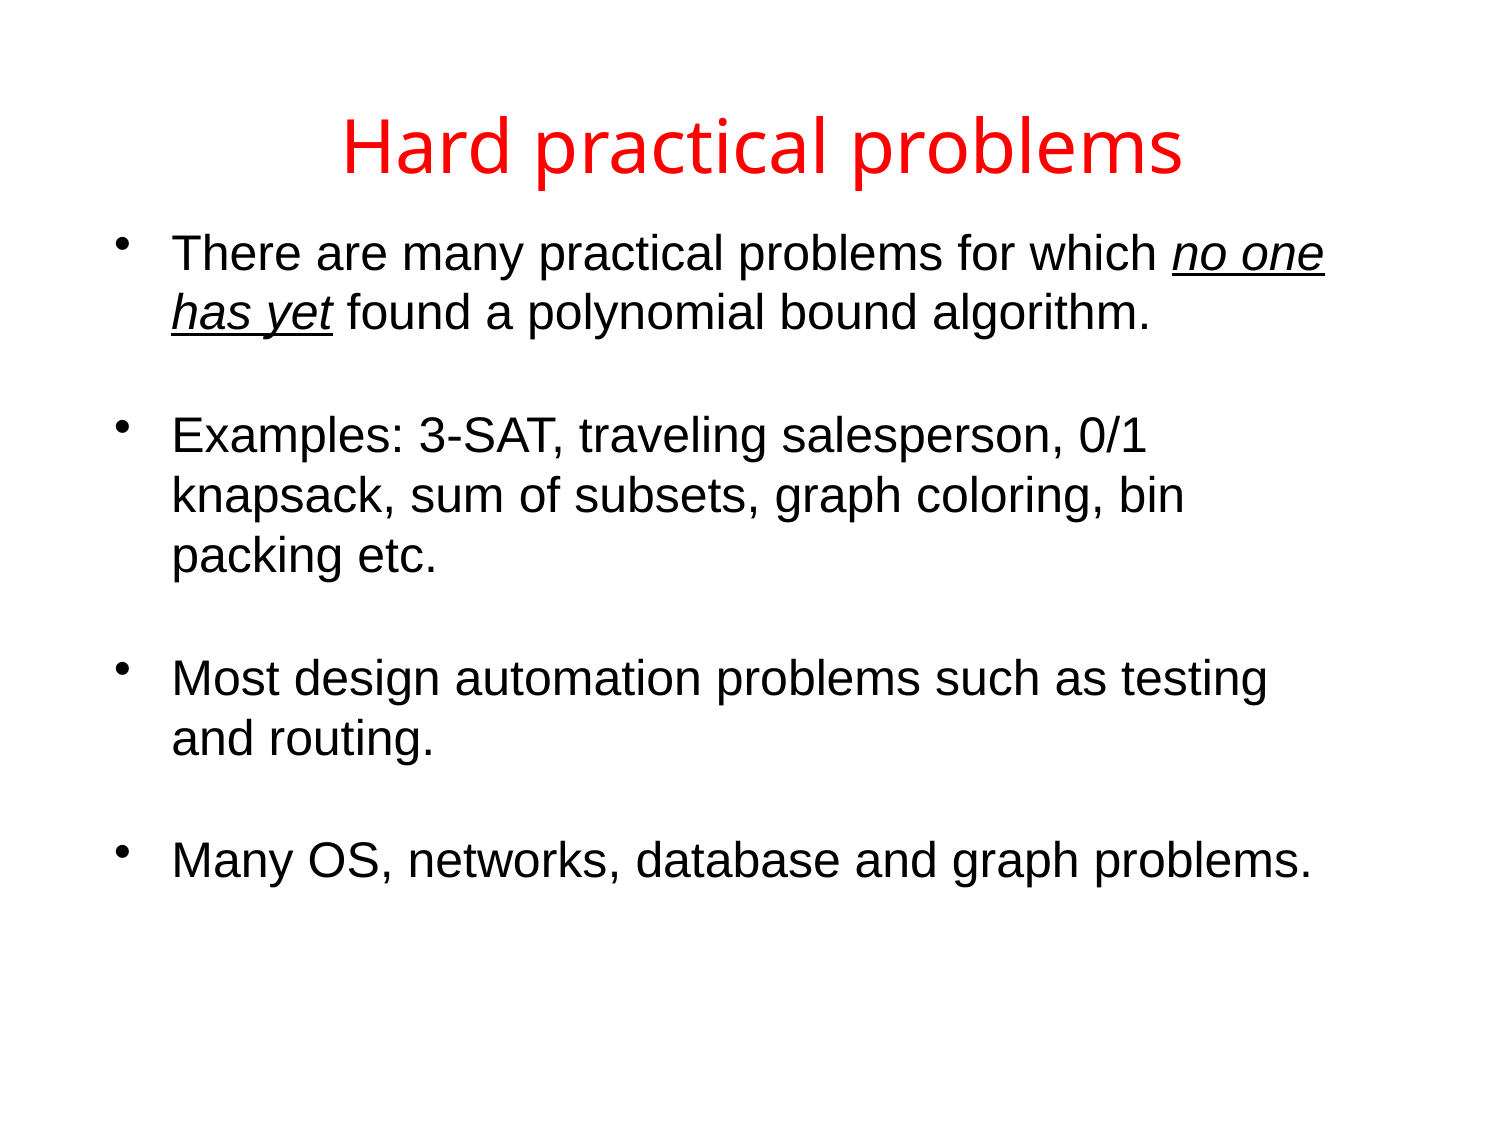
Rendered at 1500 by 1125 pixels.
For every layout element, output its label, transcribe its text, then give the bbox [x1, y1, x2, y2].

title Hard practical problems [125, 50, 1400, 238]
list There are many practical problems for which no one has yet found a polynomial bound algorithm. Examples: 3-SAT, traveling salesperson, 0/1 knapsack, sum of subsets, graph coloring, bin packing etc. Most design automation problems such as testing and routing. Many OS, networks, database and graph problems. [99, 212, 1375, 1000]
